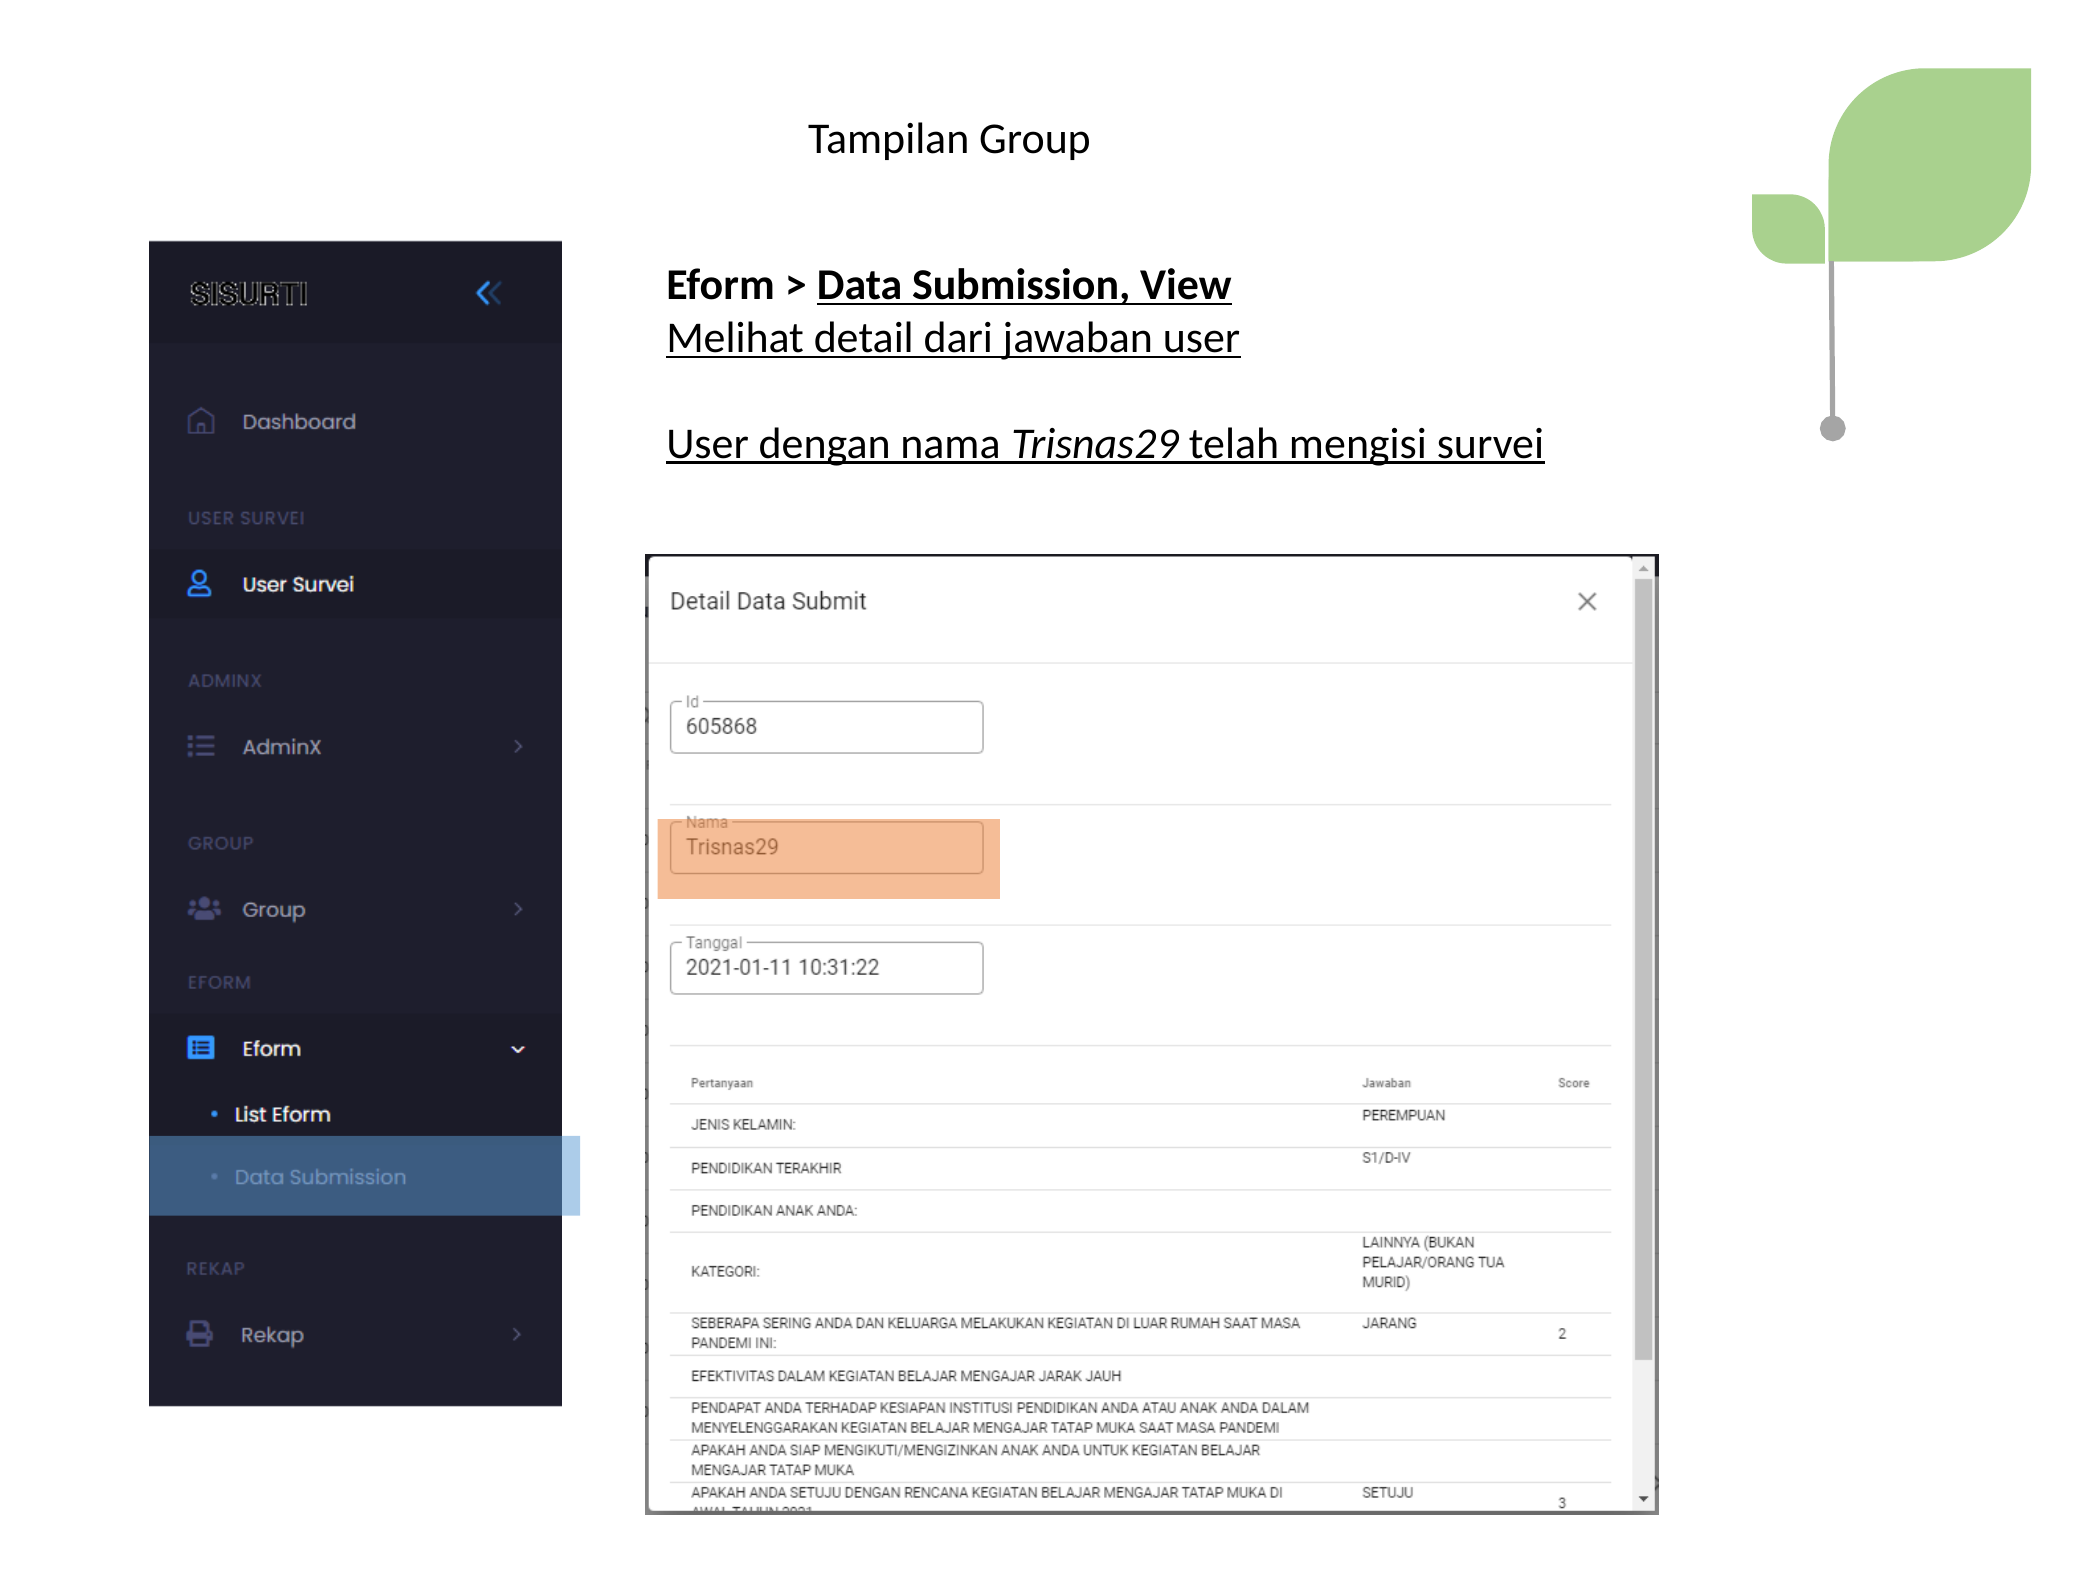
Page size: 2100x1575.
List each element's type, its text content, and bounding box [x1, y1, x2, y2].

picture [645, 554, 1659, 1515]
picture [149, 240, 562, 1408]
text_box [562, 1135, 581, 1216]
text_box Tampilan Group [793, 102, 1107, 170]
text_box Eform > Data Submission, View Melihat detail dari jawaban user User dengan nama Trisnas29 telah mengisi survei [651, 248, 1560, 475]
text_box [1751, 68, 2032, 429]
